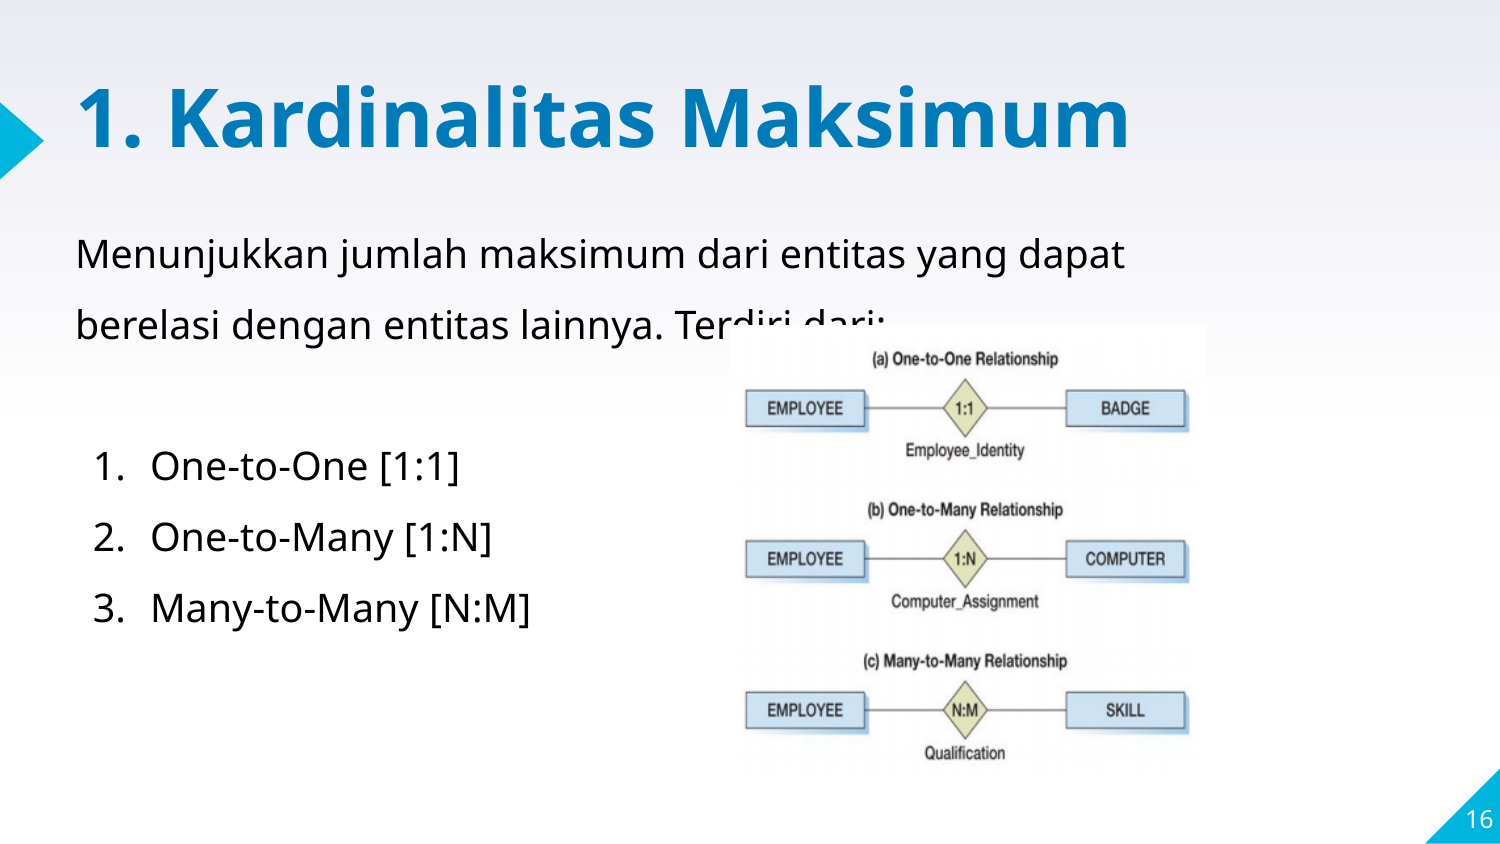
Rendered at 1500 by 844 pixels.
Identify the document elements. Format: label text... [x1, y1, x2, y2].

title 1. Kardinalitas Maksimum [75, 84, 1419, 185]
list Menunjukkan jumlah maksimum dari entitas yang dapat berelasi dengan entitas lainnya. Terdiri dari: One-to-One [1:1] One-to-Many [1:N] Many-to-Many [N:M] [75, 205, 1223, 784]
picture [729, 325, 1207, 785]
slide_number ‹#› [1418, 760, 1494, 838]
